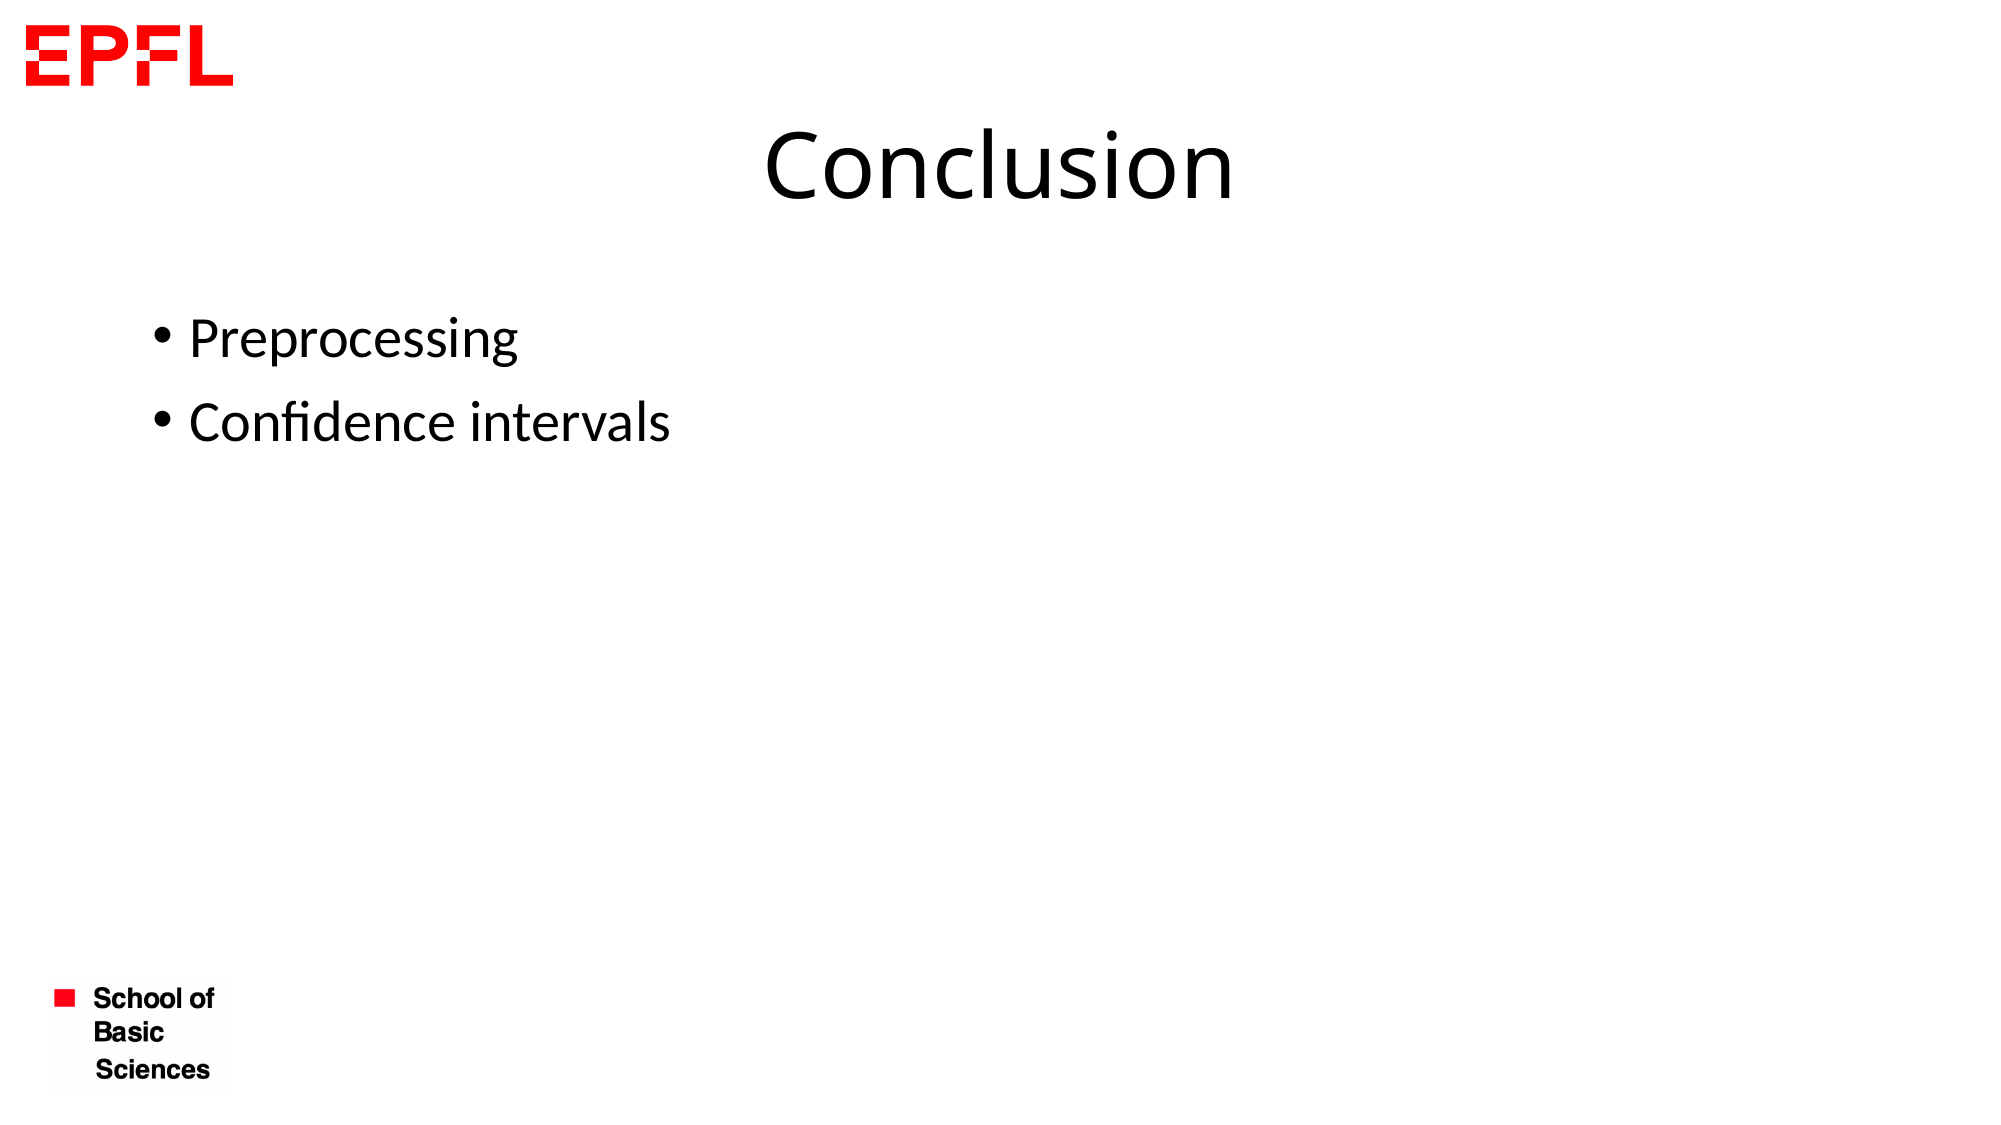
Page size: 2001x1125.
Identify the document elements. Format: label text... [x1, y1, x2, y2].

title Conclusion [137, 59, 1863, 278]
picture [46, 979, 229, 1092]
list Preprocessing Confidence intervals [137, 299, 1863, 1014]
picture [0, 0, 259, 112]
